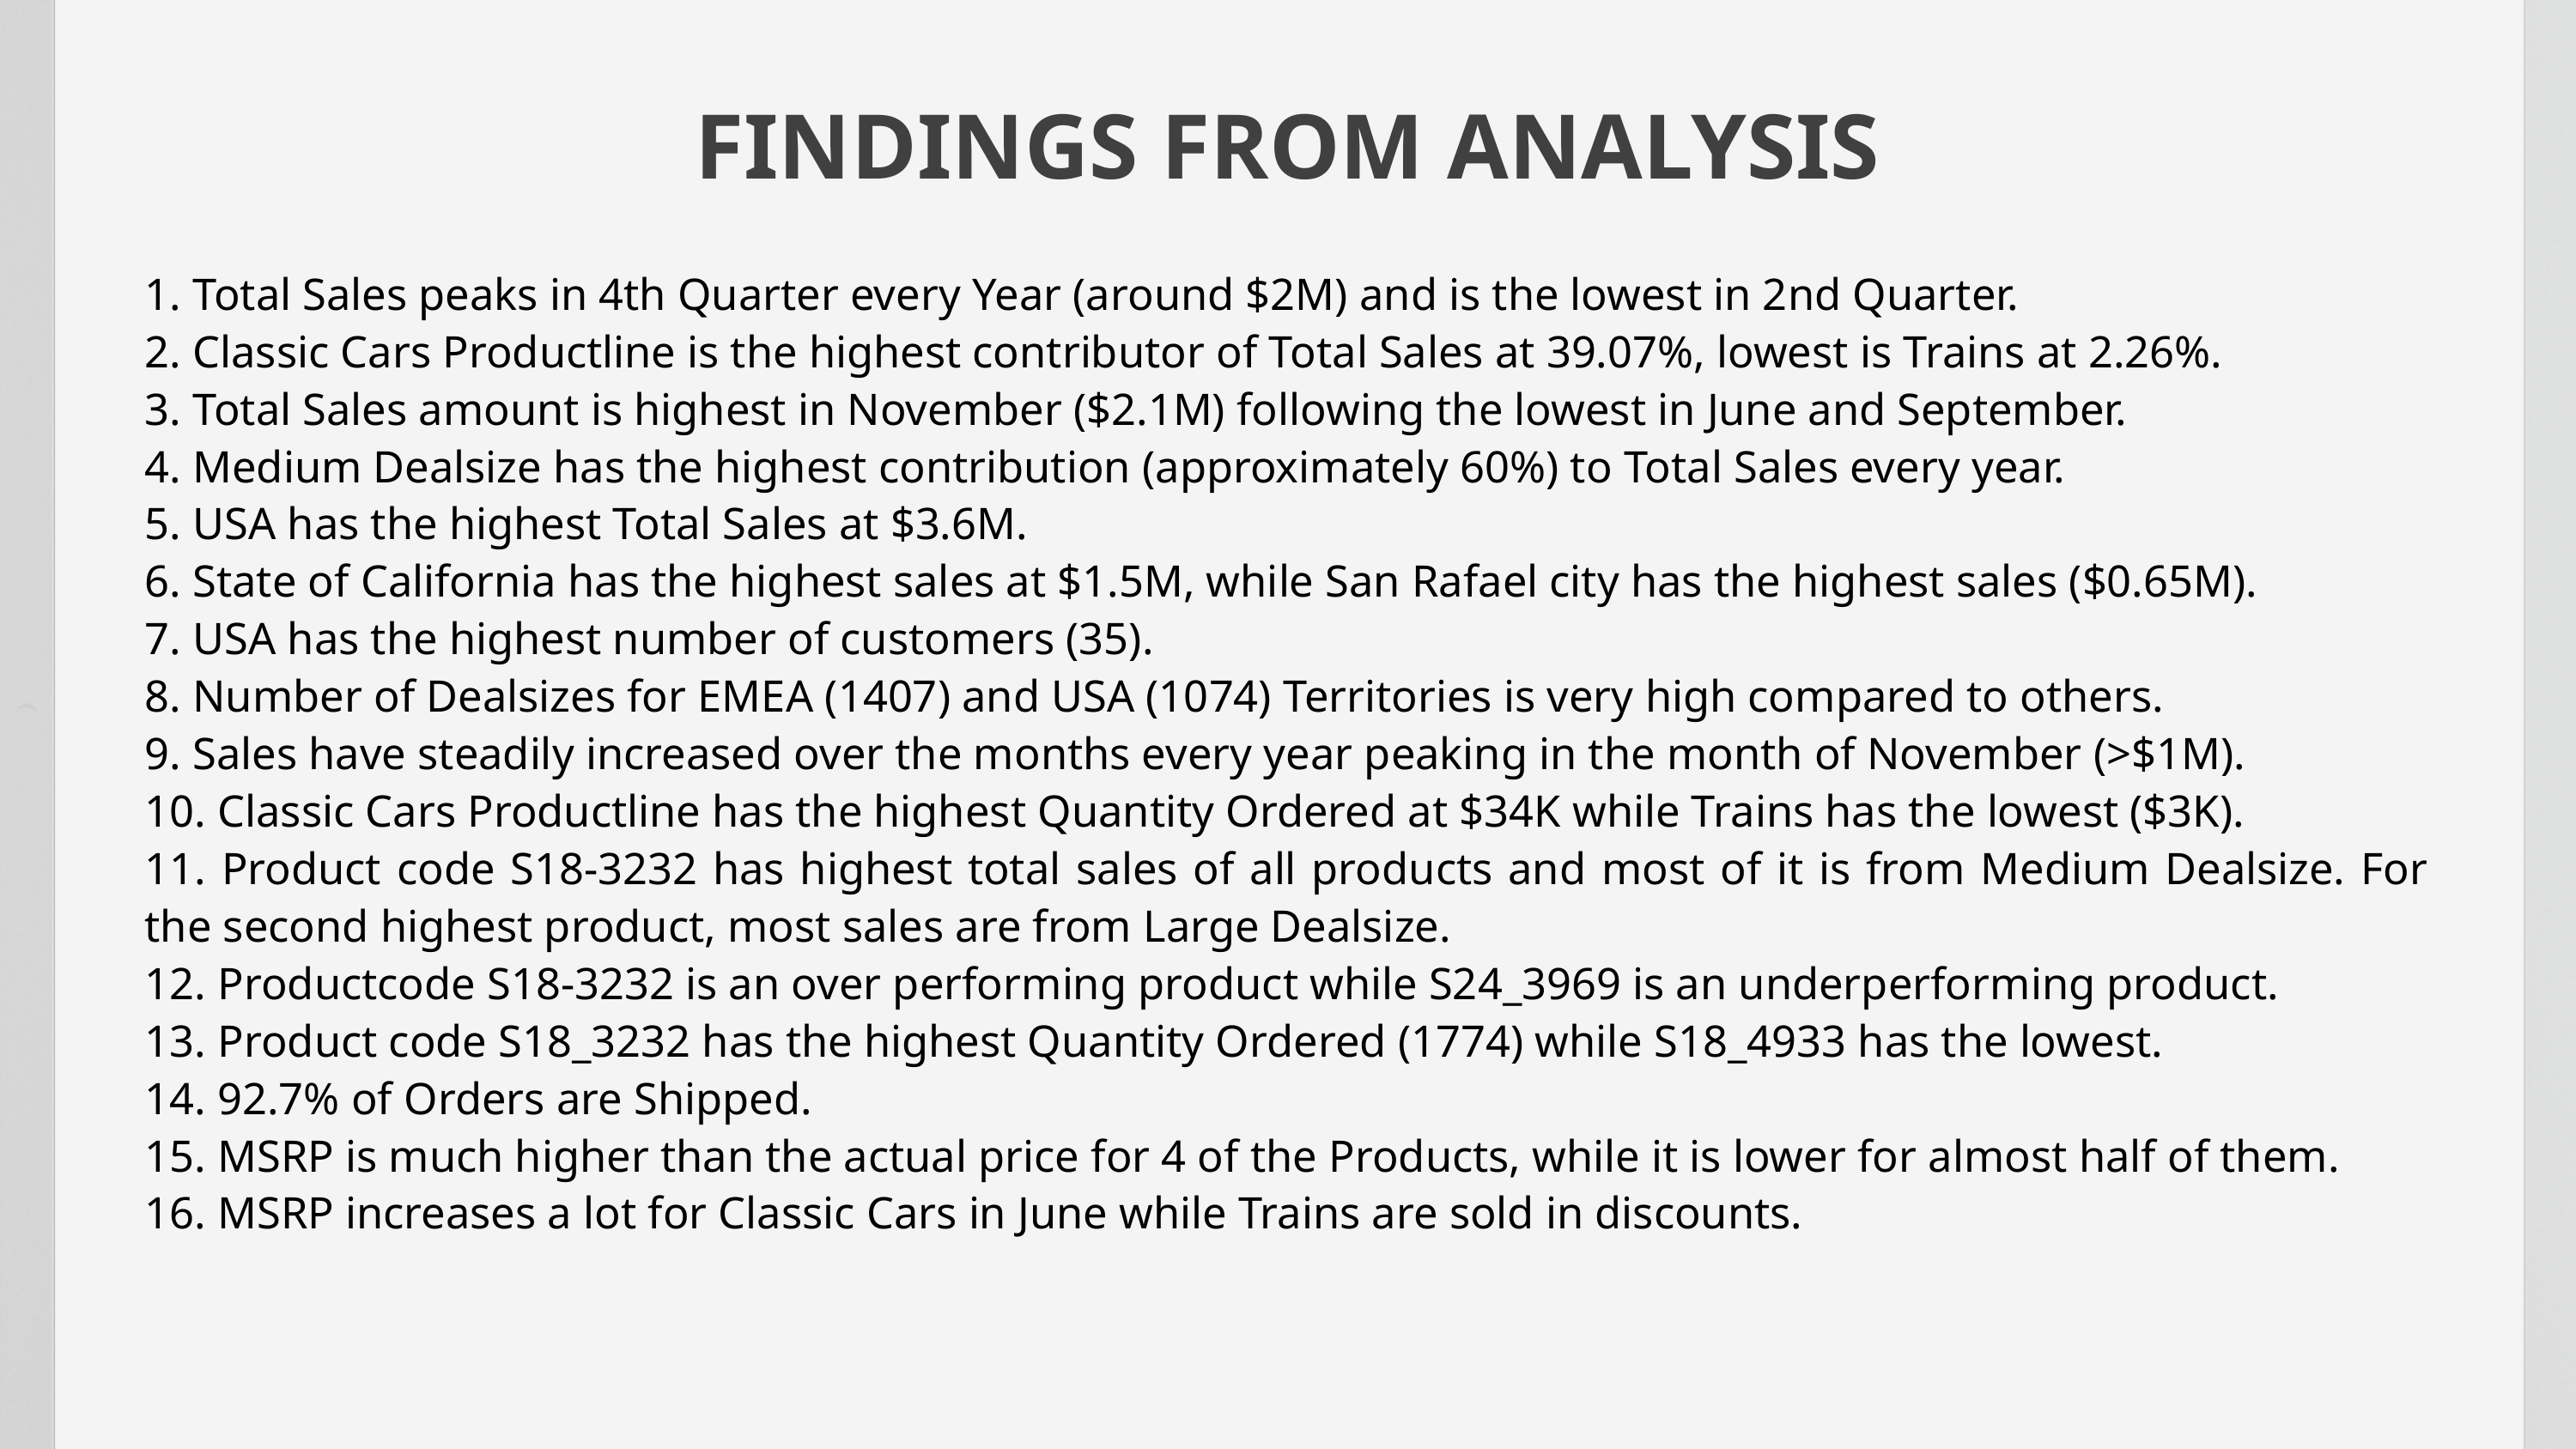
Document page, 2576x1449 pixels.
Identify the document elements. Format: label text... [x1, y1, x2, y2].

text_box 1. Total Sales peaks in 4th Quarter every Year (around $2M) and is the lowest in 2nd Quarter. 2. Classic Cars Productline is the highest contributor of Total Sales at 39.07%, lowest is Trains at 2.26%. 3. Total Sales amount is highest in November ($2.1M) following the lowest in June and September. 4. Medium Dealsize has the highest contribution (approximately 60%) to Total Sales every year. 5. USA has the highest Total Sales at $3.6M. 6. State of California has the highest sales at $1.5M, while San Rafael city has the highest sales ($0.65M). 7. USA has the highest number of customers (35). 8. Number of Dealsizes for EMEA (1407) and USA (1074) Territories is very high compared to others. 9. Sales have steadily increased over the months every year peaking in the month of November (>$1M). 10. Classic Cars Productline has the highest Quantity Ordered at $34K while Trains has the lowest ($3K). 11. Product code S18-3232 has highest total sales of all products and most of it is from Medium Dealsize. For the second highest product, most sales are from Large Dealsize. 12. Productcode S18-3232 is an over performing product while S24_3969 is an underperforming product. 13. Product code S18_3232 has the highest Quantity Ordered (1774) while S18_4933 has the lowest. 14. 92.7% of Orders are Shipped. 15. MSRP is much higher than the actual price for 4 of the Products, while it is lower for almost half of them. 16. MSRP increases a lot for Classic Cars in June while Trains are sold in discounts. [144, 261, 2432, 1238]
text_box [0, 0, 2576, 1449]
text_box FINDINGS FROM ANALYSIS [672, 88, 1904, 197]
